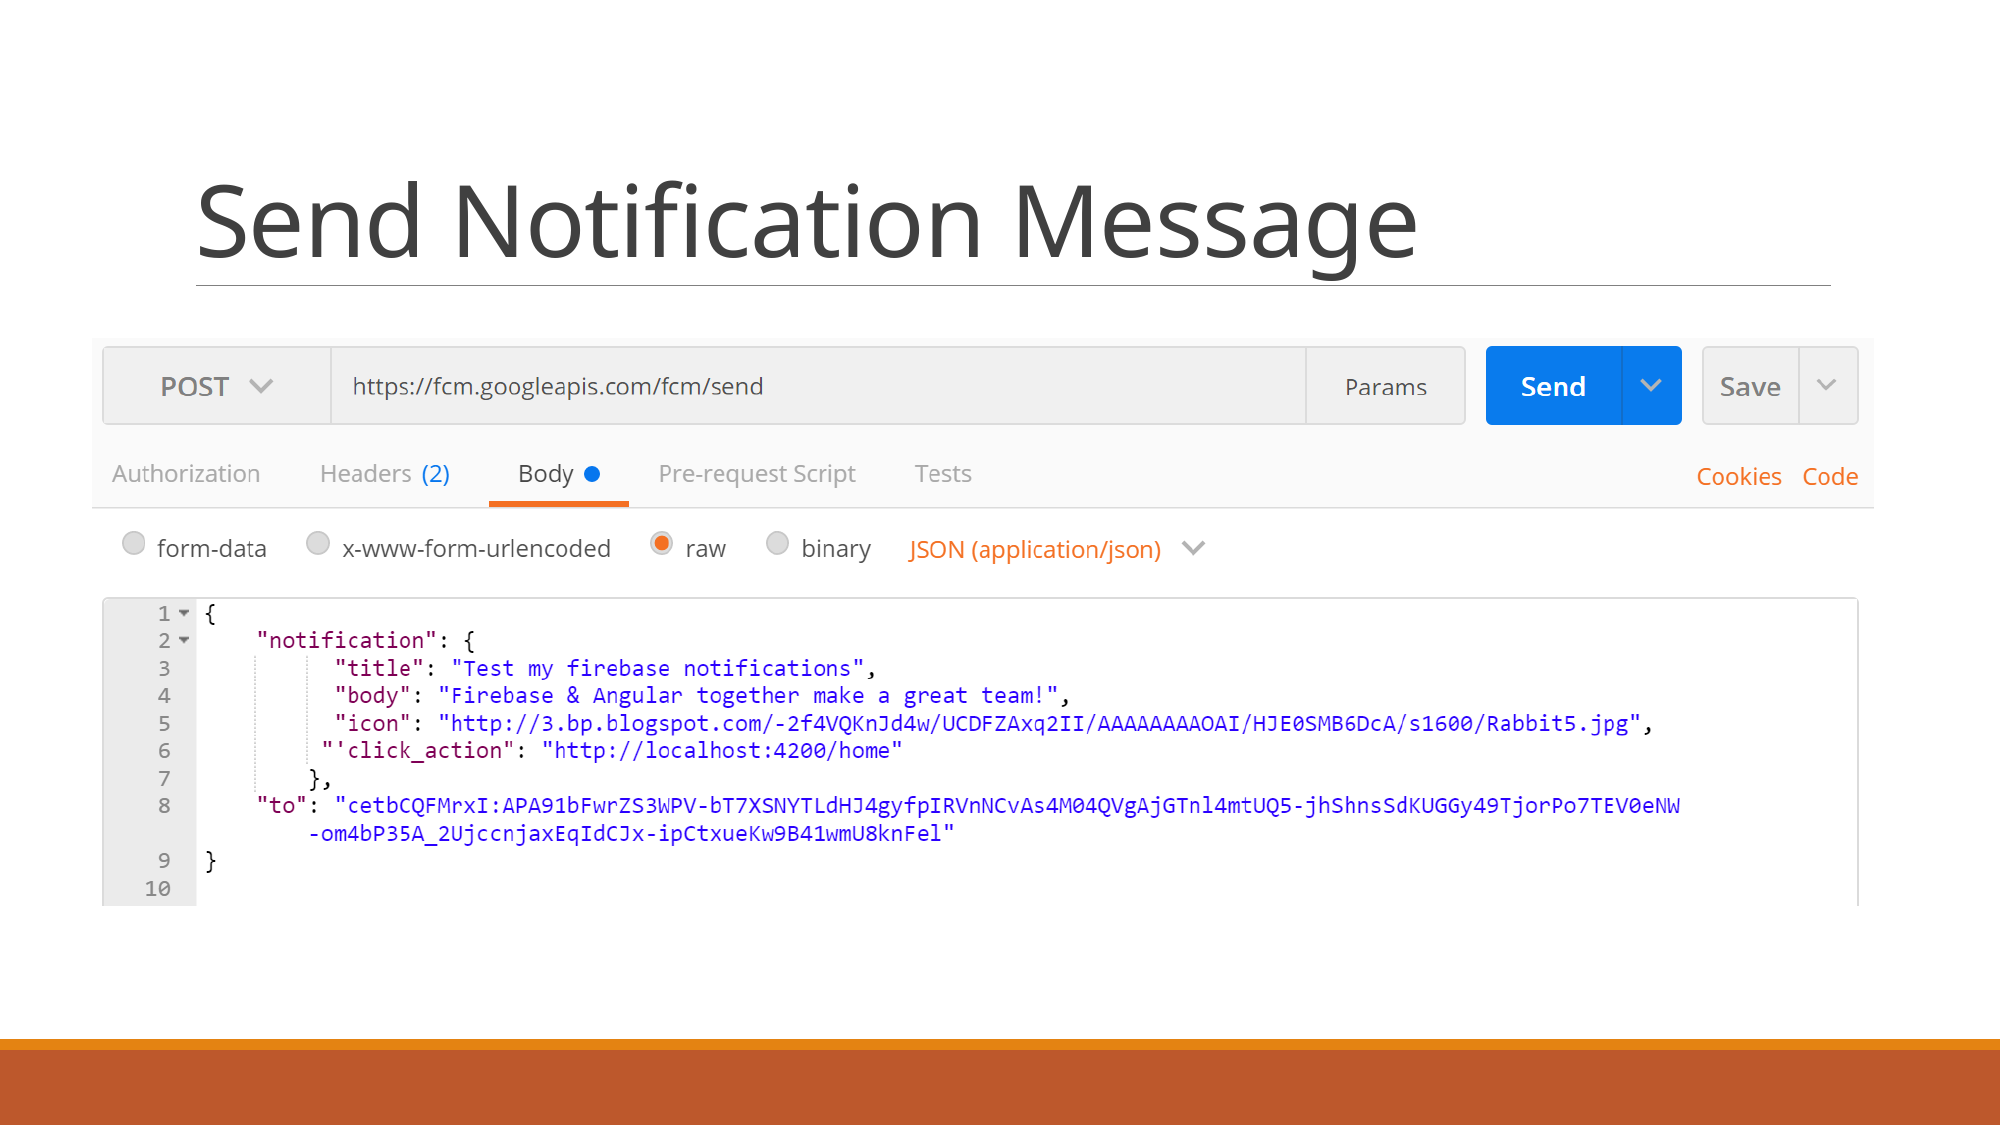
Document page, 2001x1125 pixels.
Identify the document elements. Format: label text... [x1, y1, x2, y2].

title Send Notification Message [180, 47, 1830, 285]
picture [92, 337, 1875, 906]
